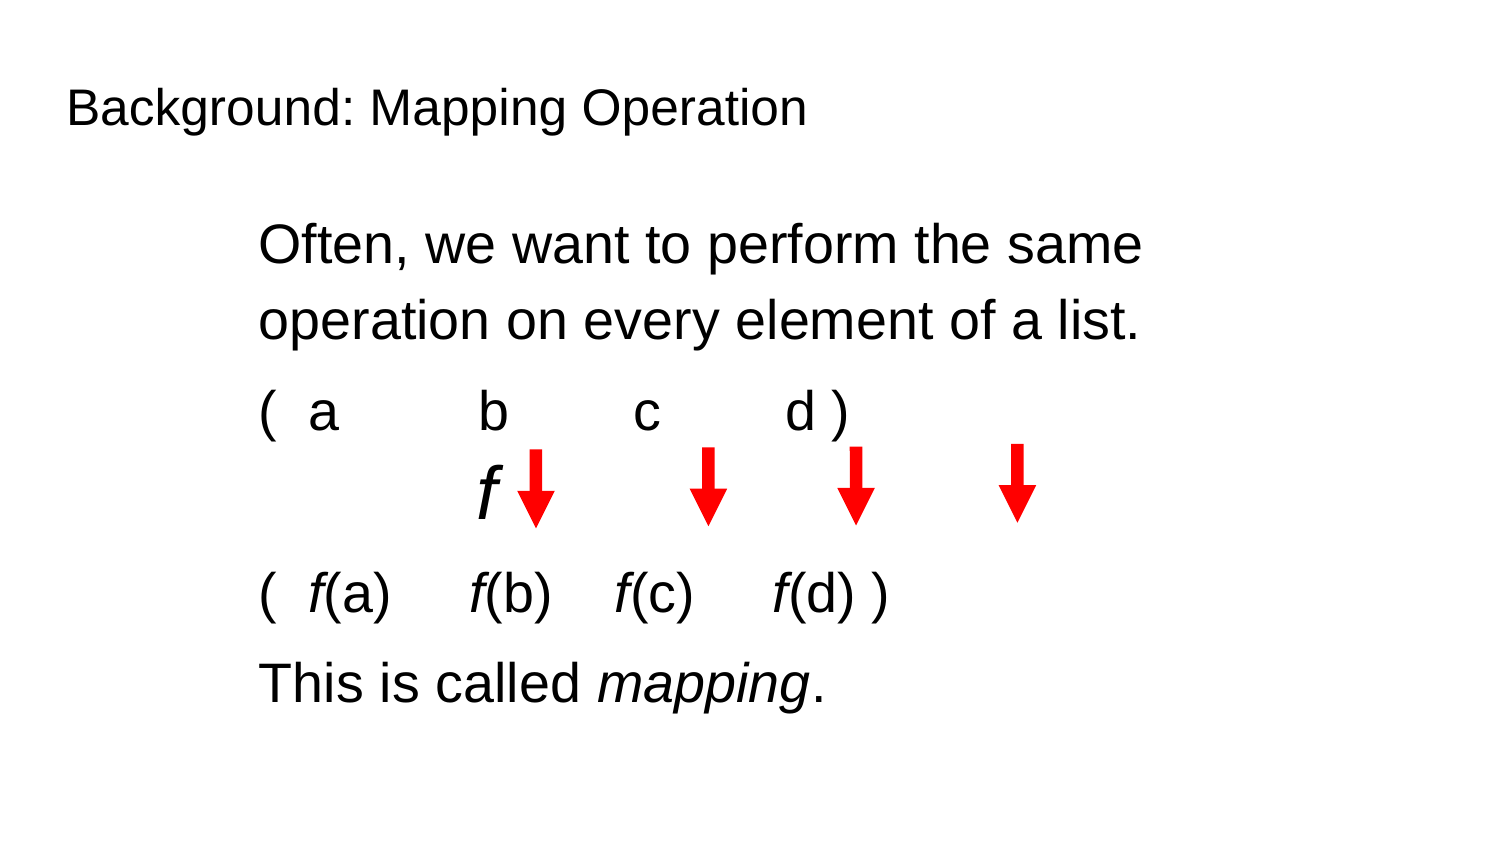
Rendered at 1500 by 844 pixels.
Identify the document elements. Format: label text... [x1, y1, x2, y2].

title Background: Mapping Operation [51, 58, 1449, 153]
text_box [445, 437, 1018, 544]
list Often, we want to perform the same operation on every element of a list. ( a b c d ) ( f(a) f(b) f(c) f(d) ) This is called mapping. [243, 182, 1287, 809]
